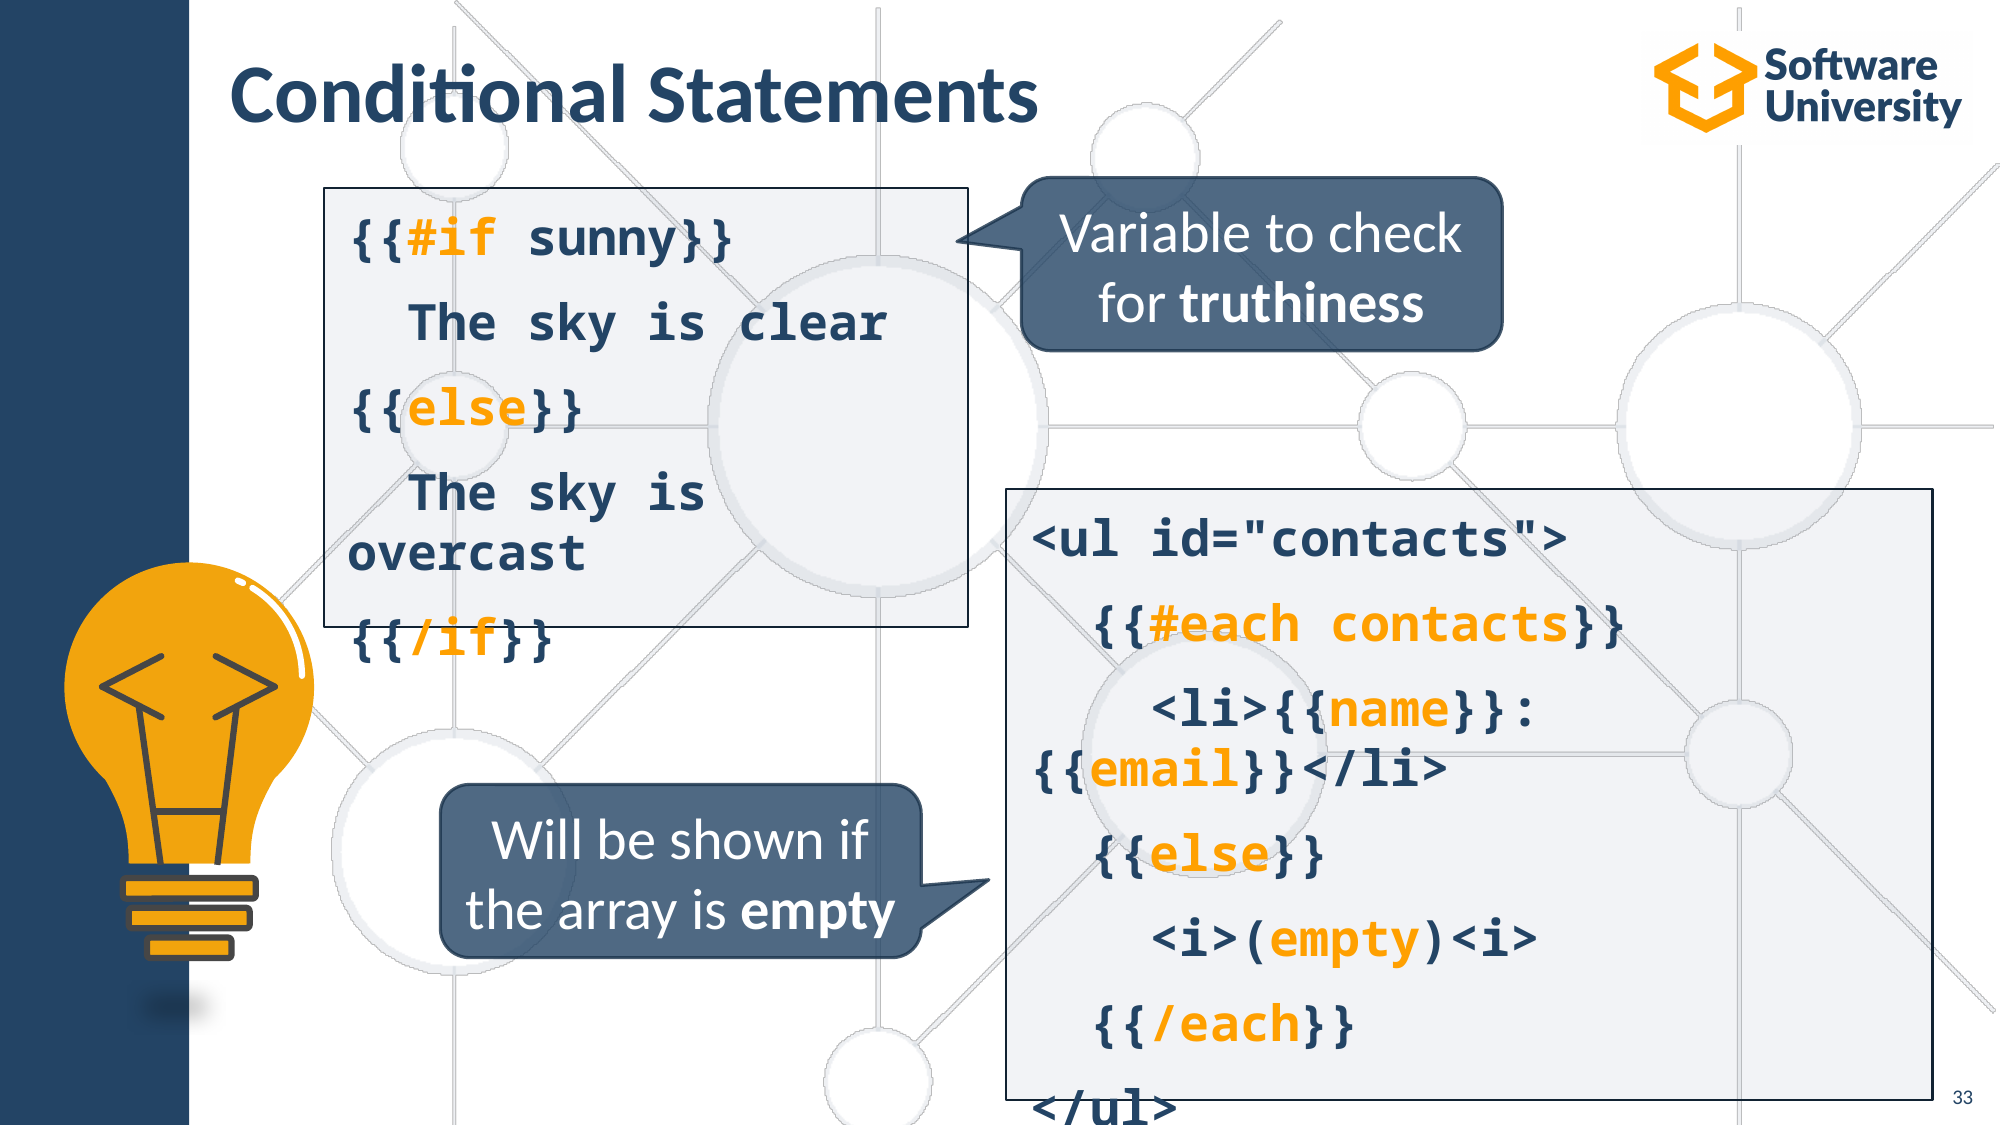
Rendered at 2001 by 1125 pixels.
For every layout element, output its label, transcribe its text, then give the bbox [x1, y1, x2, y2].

text_box {{#if sunny}} The sky is clear {{else}} The sky is overcast {{/if}} [324, 187, 969, 628]
text_box <ul id="contacts"> {{#each contacts}} <li>{{name}}: {{email}}</li> {{else}} <i>(empty)<i> {{/each}} </ul> [1006, 489, 1933, 1100]
picture [190, 0, 2000, 1125]
text_box Will be shown if the array is empty [440, 784, 989, 958]
title Conditional Statements [212, 16, 1628, 162]
slide_number 33 [1927, 1067, 1989, 1117]
text_box Variable to check for truthiness [956, 177, 1503, 351]
